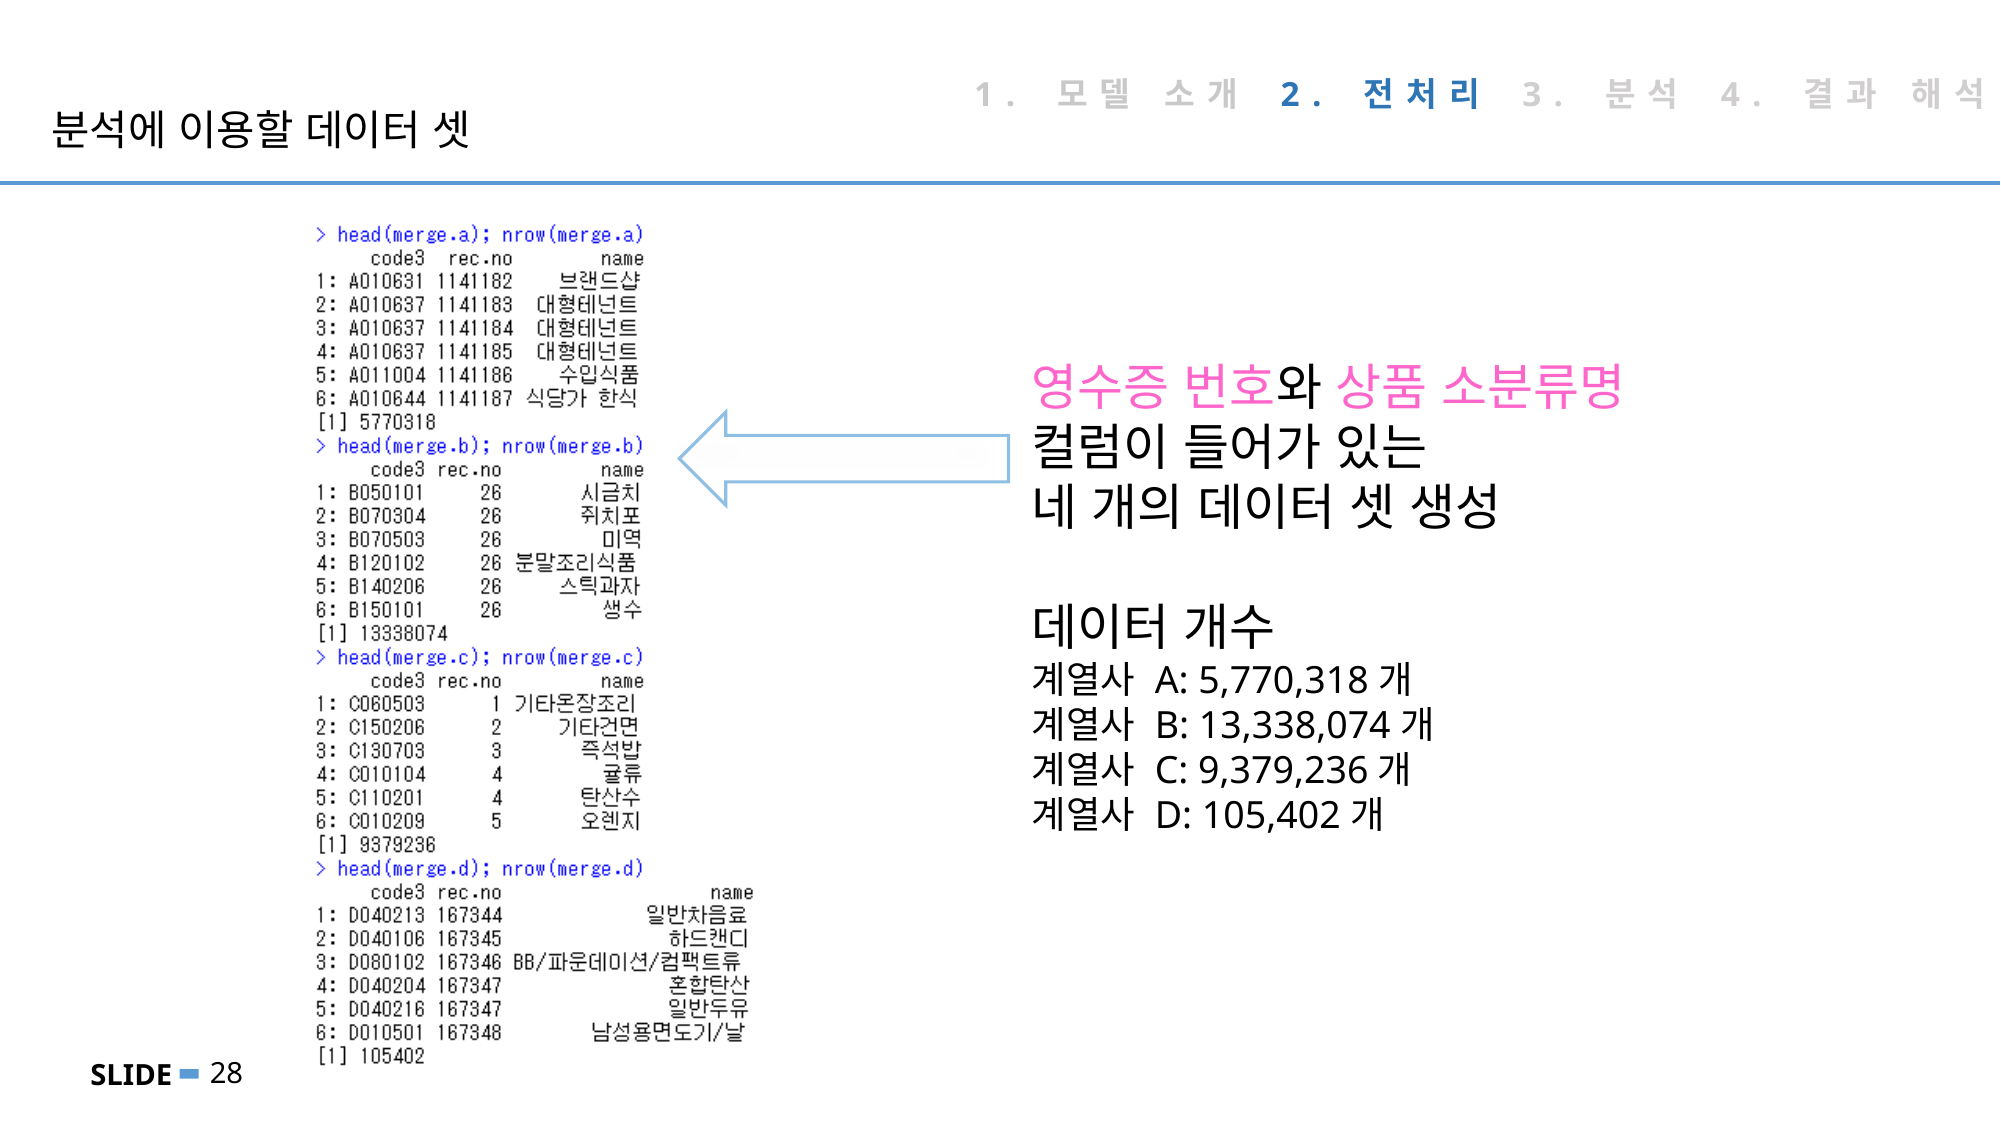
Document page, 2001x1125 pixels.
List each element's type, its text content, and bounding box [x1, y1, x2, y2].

text_box 분석에 이용할 데이터 셋 [36, 96, 597, 162]
text_box [803, 434, 1010, 483]
picture [308, 220, 803, 1070]
text_box 영수증 번호와 상품 소분류명 컬럼이 들어가 있는 네 개의 데이터 셋 생성 데이터 개수 계열사 A: 5,770,318개 계열사 B: 13,338,074개 계열사 C: 9,379,236개 계열사 D: 105,402개 [1017, 348, 1866, 888]
title 1. 모델 소개 2. 전처리 3. 분석 4. 결과 해석 [136, 63, 2000, 130]
